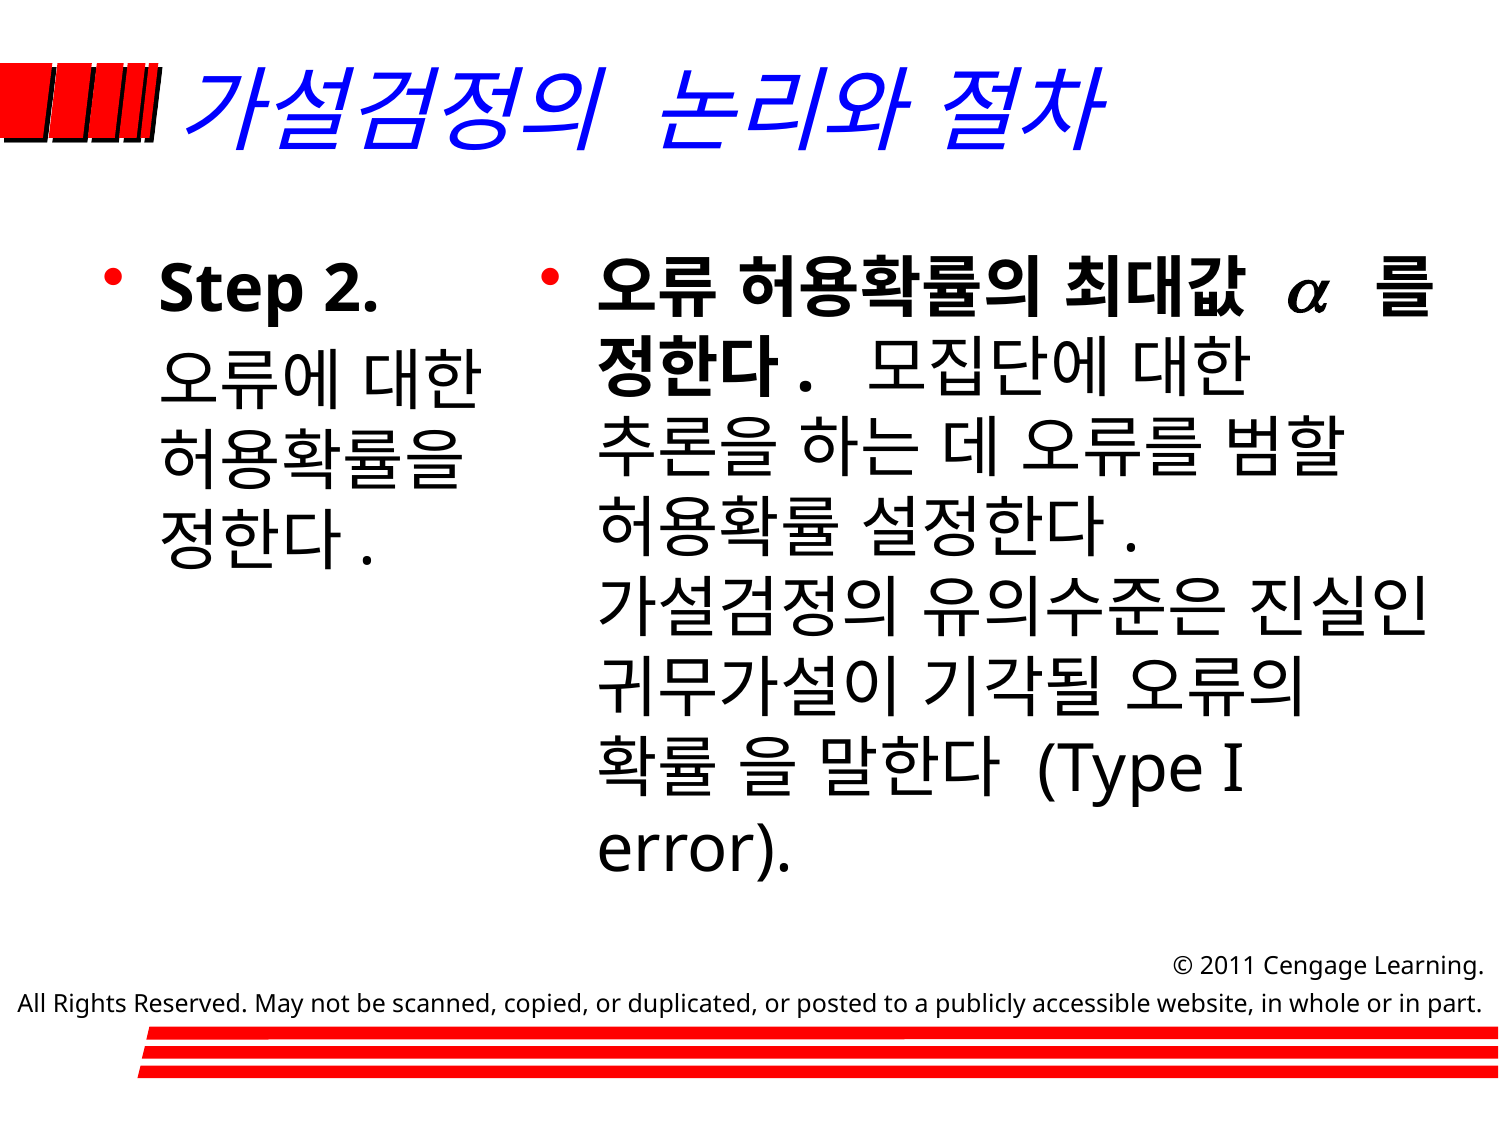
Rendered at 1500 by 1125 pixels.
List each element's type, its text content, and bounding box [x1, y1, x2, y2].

list Step 2. 오류에 대한 허용확률을 정한다. [87, 237, 513, 929]
list 오류 허용확률의 최대값 a 를 정한다. 모집단에 대한 추론을 하는 데 오류를 범할 허용확률 설정한다. 가설검정의 유의수준은 진실인 귀무가설이 기각될 오류의 확률 을 말한다 (Type I error). [524, 237, 1463, 929]
text_box © 2011 Cengage Learning. All Rights Reserved. May not be scanned, copied, or duplicated, or posted to a publicly accessible website, in whole or in part. [0, 929, 1500, 1025]
title 가설검정의 논리와 절차 [162, 44, 1438, 238]
